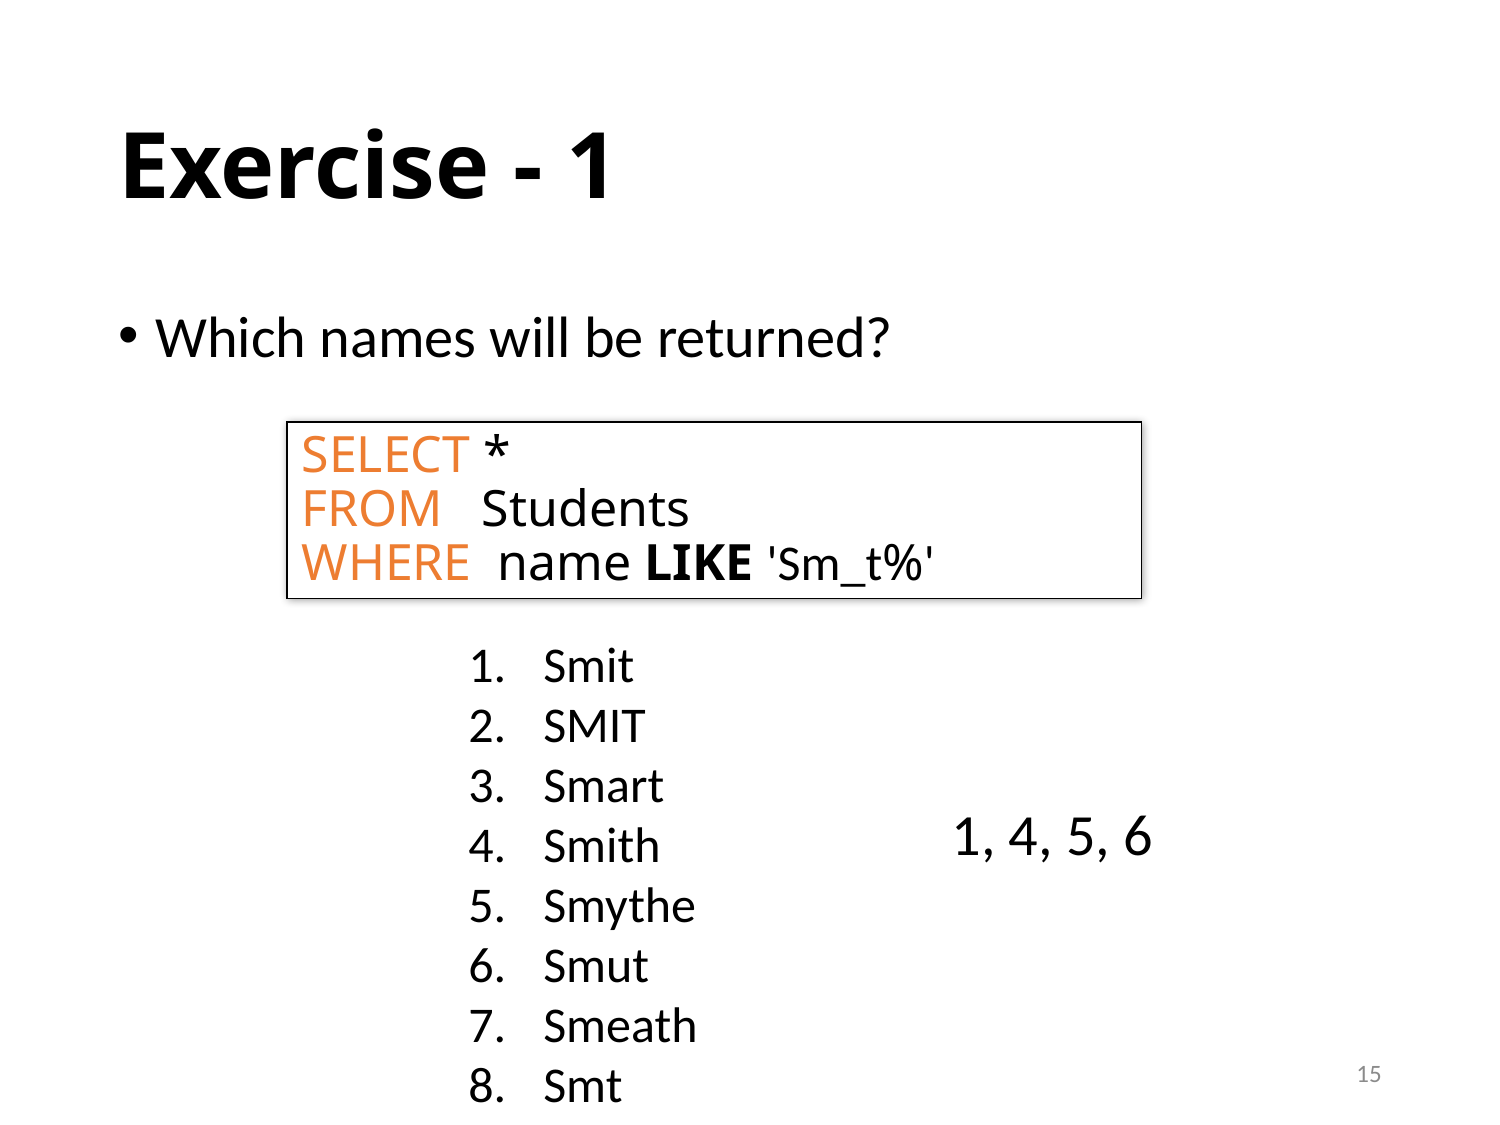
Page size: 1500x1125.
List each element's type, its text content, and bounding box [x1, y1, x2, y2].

text_box SELECT * FROM Students WHERE name LIKE 'Sm_t%' [286, 422, 1142, 599]
slide_number 15 [1059, 1042, 1397, 1103]
title Exercise - 1 [103, 59, 1397, 278]
text_box 1, 4, 5, 6 [937, 789, 1169, 874]
list Which names will be returned? [103, 299, 1397, 1014]
text_box Smit SMIT Smart Smith Smythe Smut Smeath Smt [453, 625, 713, 1120]
